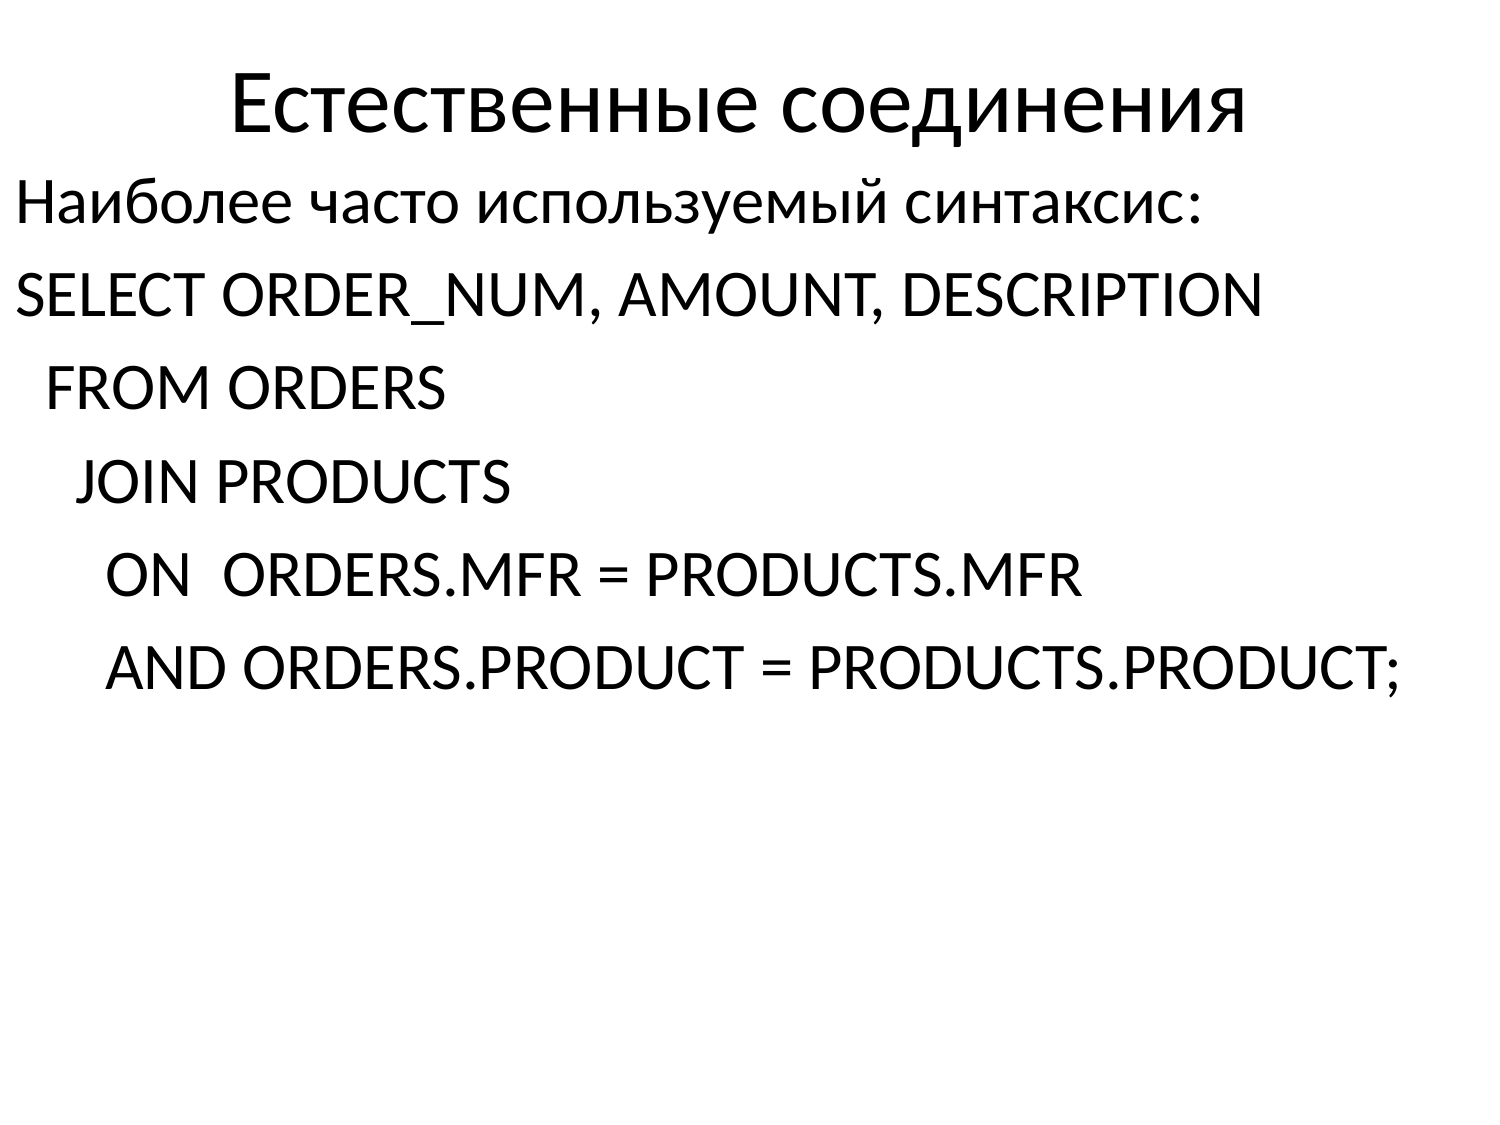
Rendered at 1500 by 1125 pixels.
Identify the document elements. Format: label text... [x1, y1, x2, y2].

list Наиболее часто используемый синтаксис: SELECT ORDER_NUM, AMOUNT, DESCRIPTION FROM ORDERS JOIN PRODUCTS ON ORDERS.MFR = PRODUCTS.MFR AND ORDERS.PRODUCT = PRODUCTS.PRODUCT; [0, 149, 1500, 1125]
title Естественные соединения [64, 1, 1415, 149]
